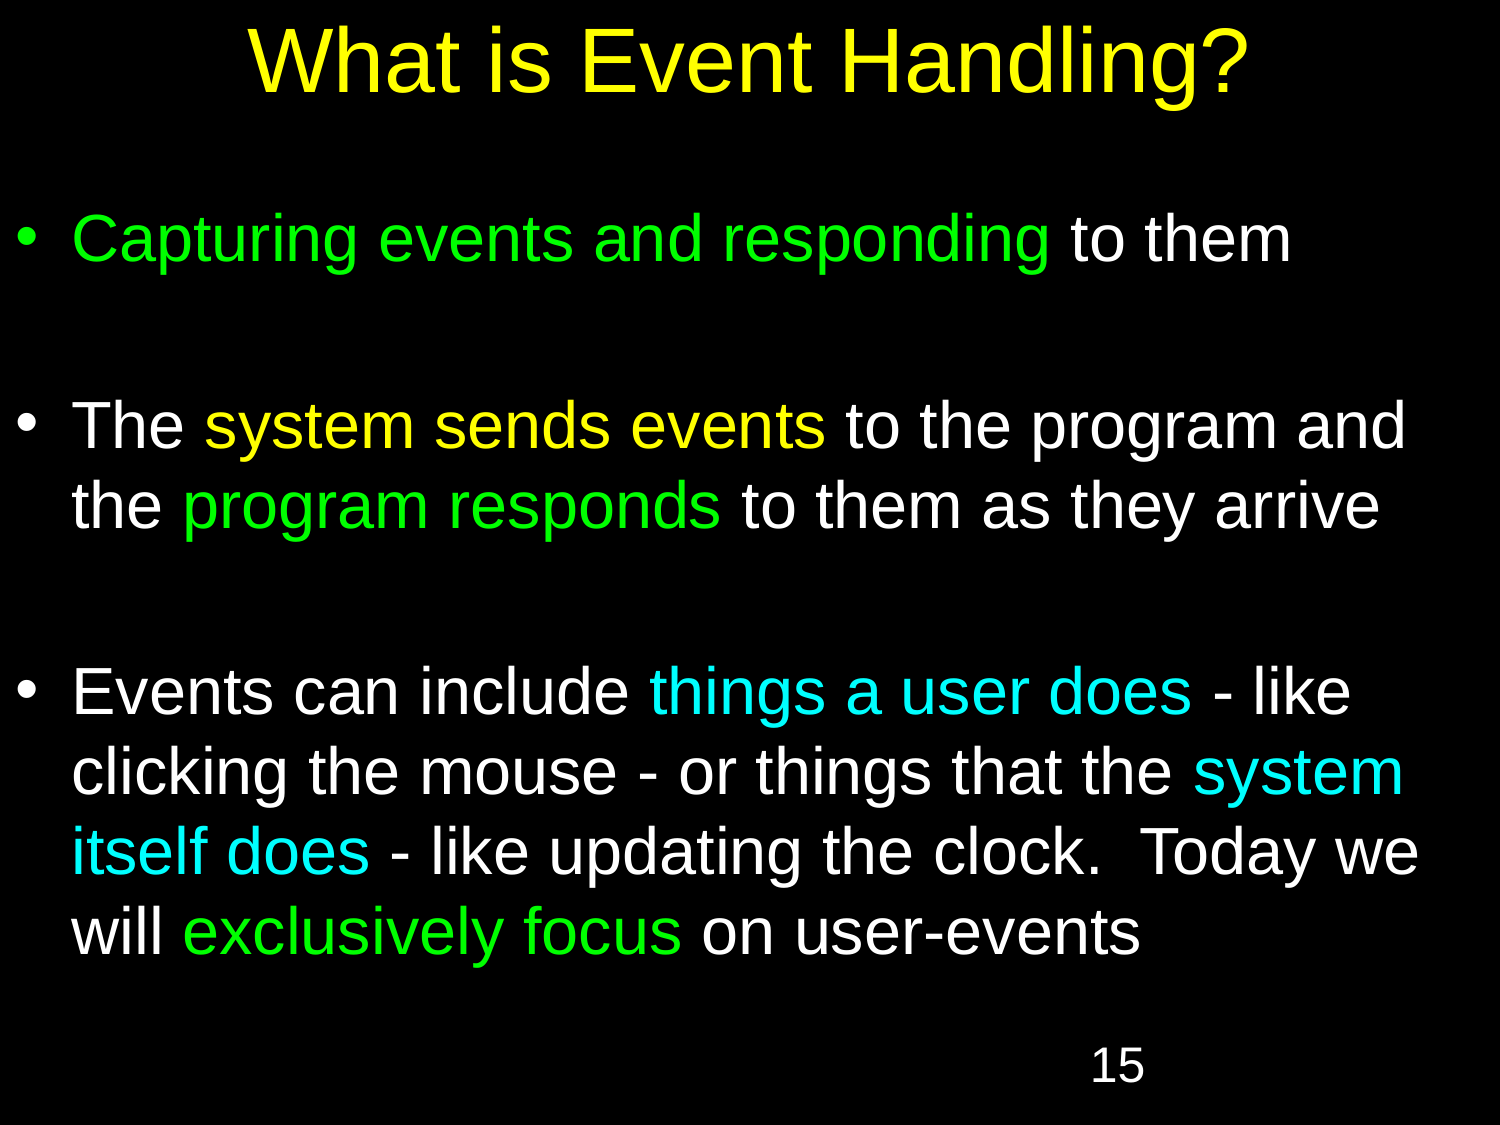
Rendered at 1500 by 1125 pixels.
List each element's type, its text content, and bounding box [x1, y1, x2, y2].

list Capturing events and responding to them The system sends events to the program and the program responds to them as they arrive Events can include things a user does - like clicking the mouse - or things that the system itself does - like updating the clock. Today we will exclusively focus on user-events [0, 187, 1500, 1125]
title What is Event Handling? [112, 0, 1388, 150]
